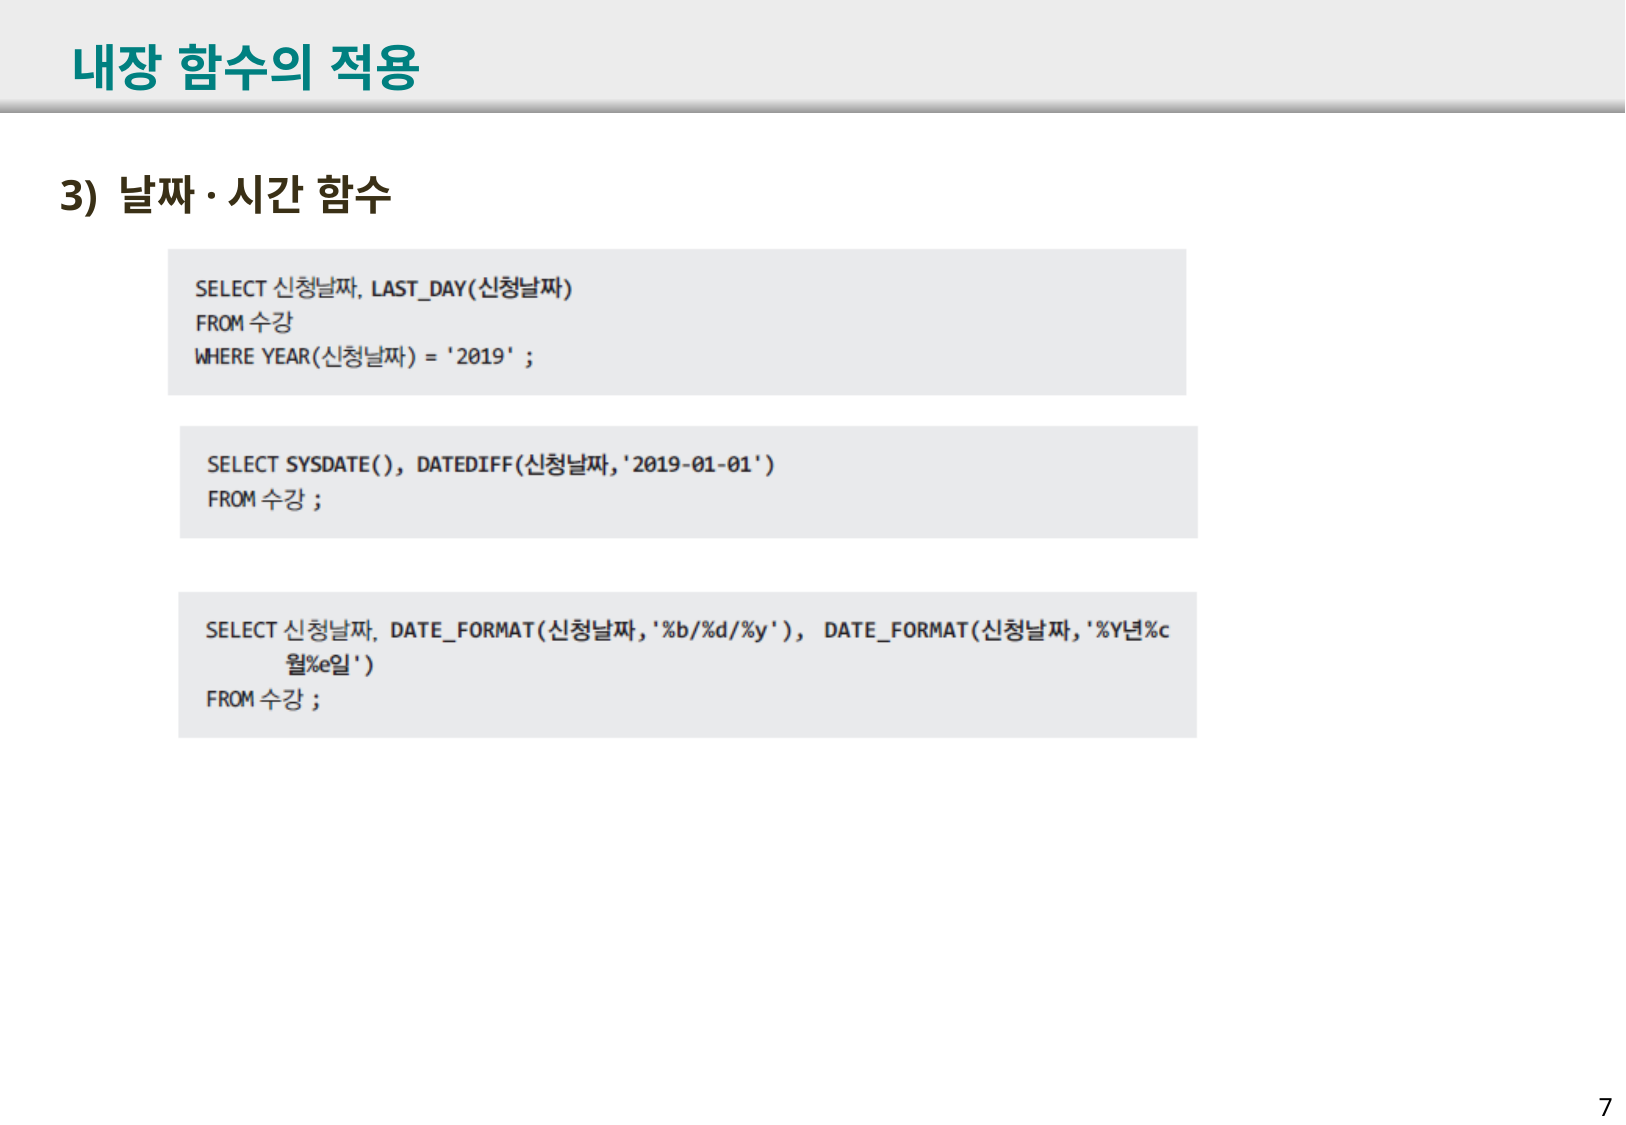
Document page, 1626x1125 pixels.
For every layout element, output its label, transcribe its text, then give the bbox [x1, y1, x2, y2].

picture [174, 585, 1205, 746]
list 3) 날짜·시간 함수 [44, 160, 1593, 1095]
title 내장 함수의 적용 [56, 18, 1545, 115]
picture [162, 243, 1196, 405]
picture [174, 420, 1207, 548]
